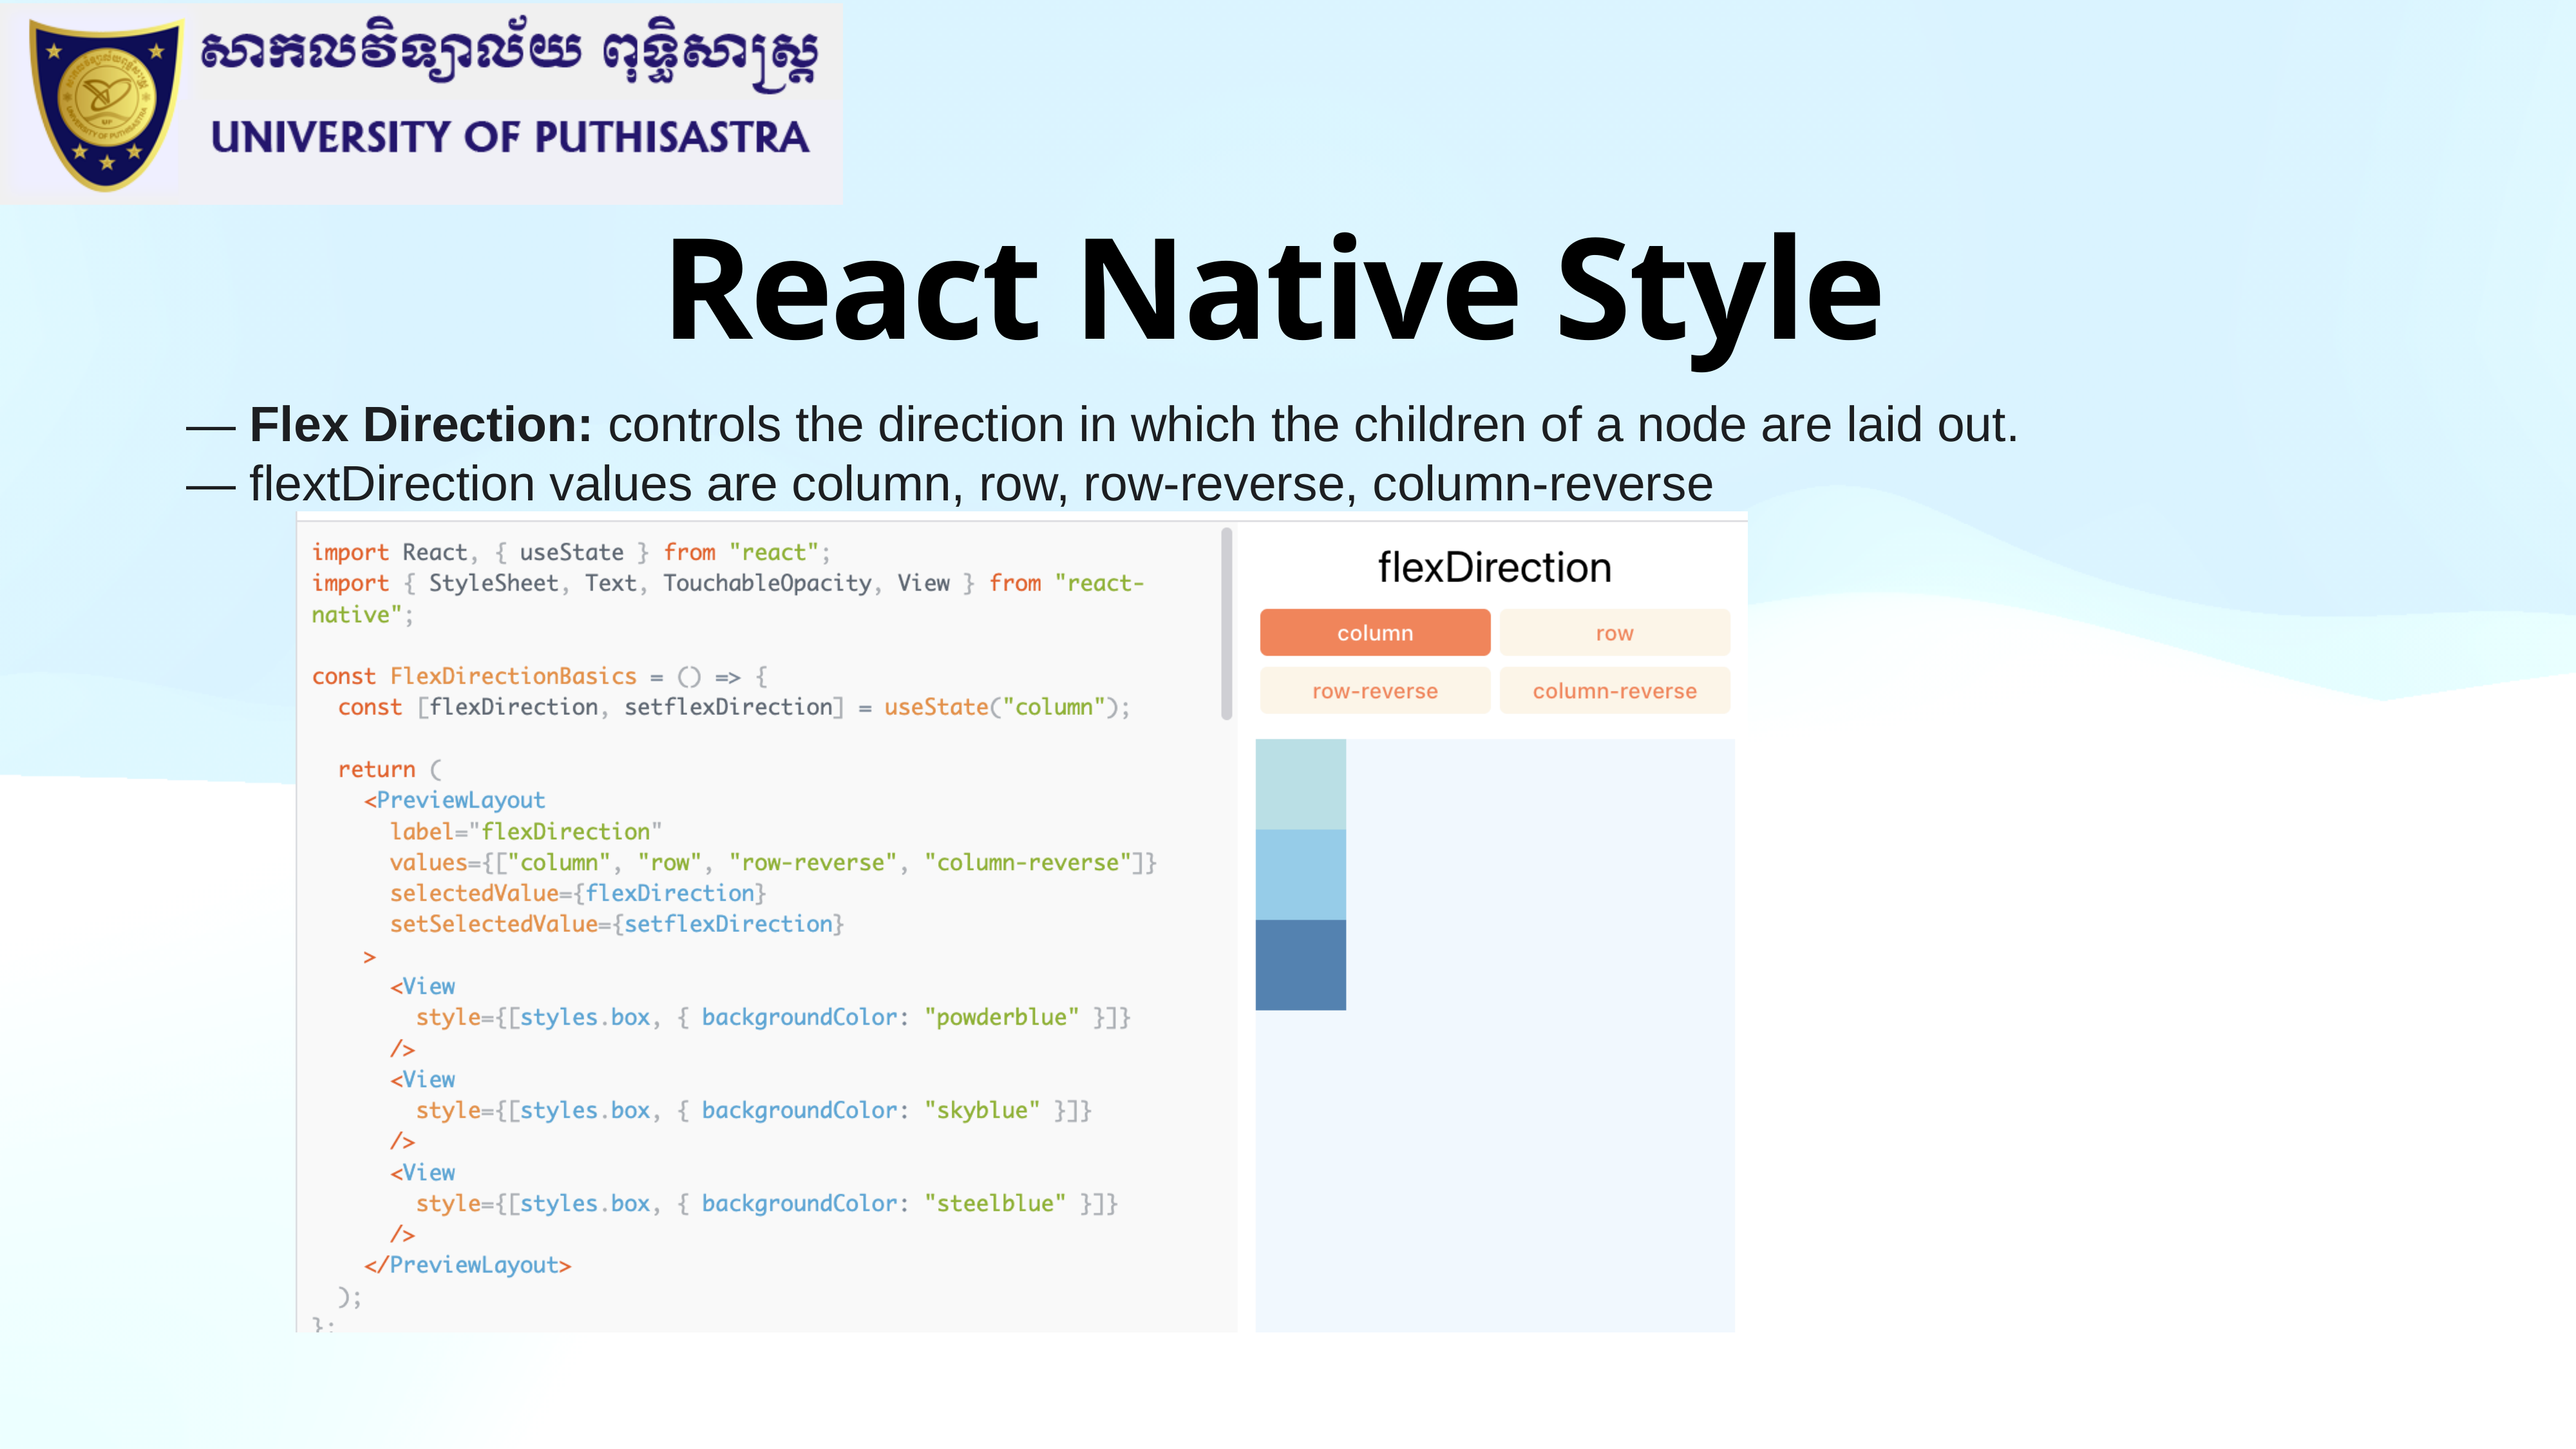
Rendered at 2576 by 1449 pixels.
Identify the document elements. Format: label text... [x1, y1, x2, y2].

picture [0, 0, 2576, 1449]
title React Native Style [655, 193, 1921, 372]
text_box — Flex Direction: controls the direction in which the children of a node are laid out. — flextDirection values are column, row, row-reverse, column-reverse [181, 386, 2186, 516]
